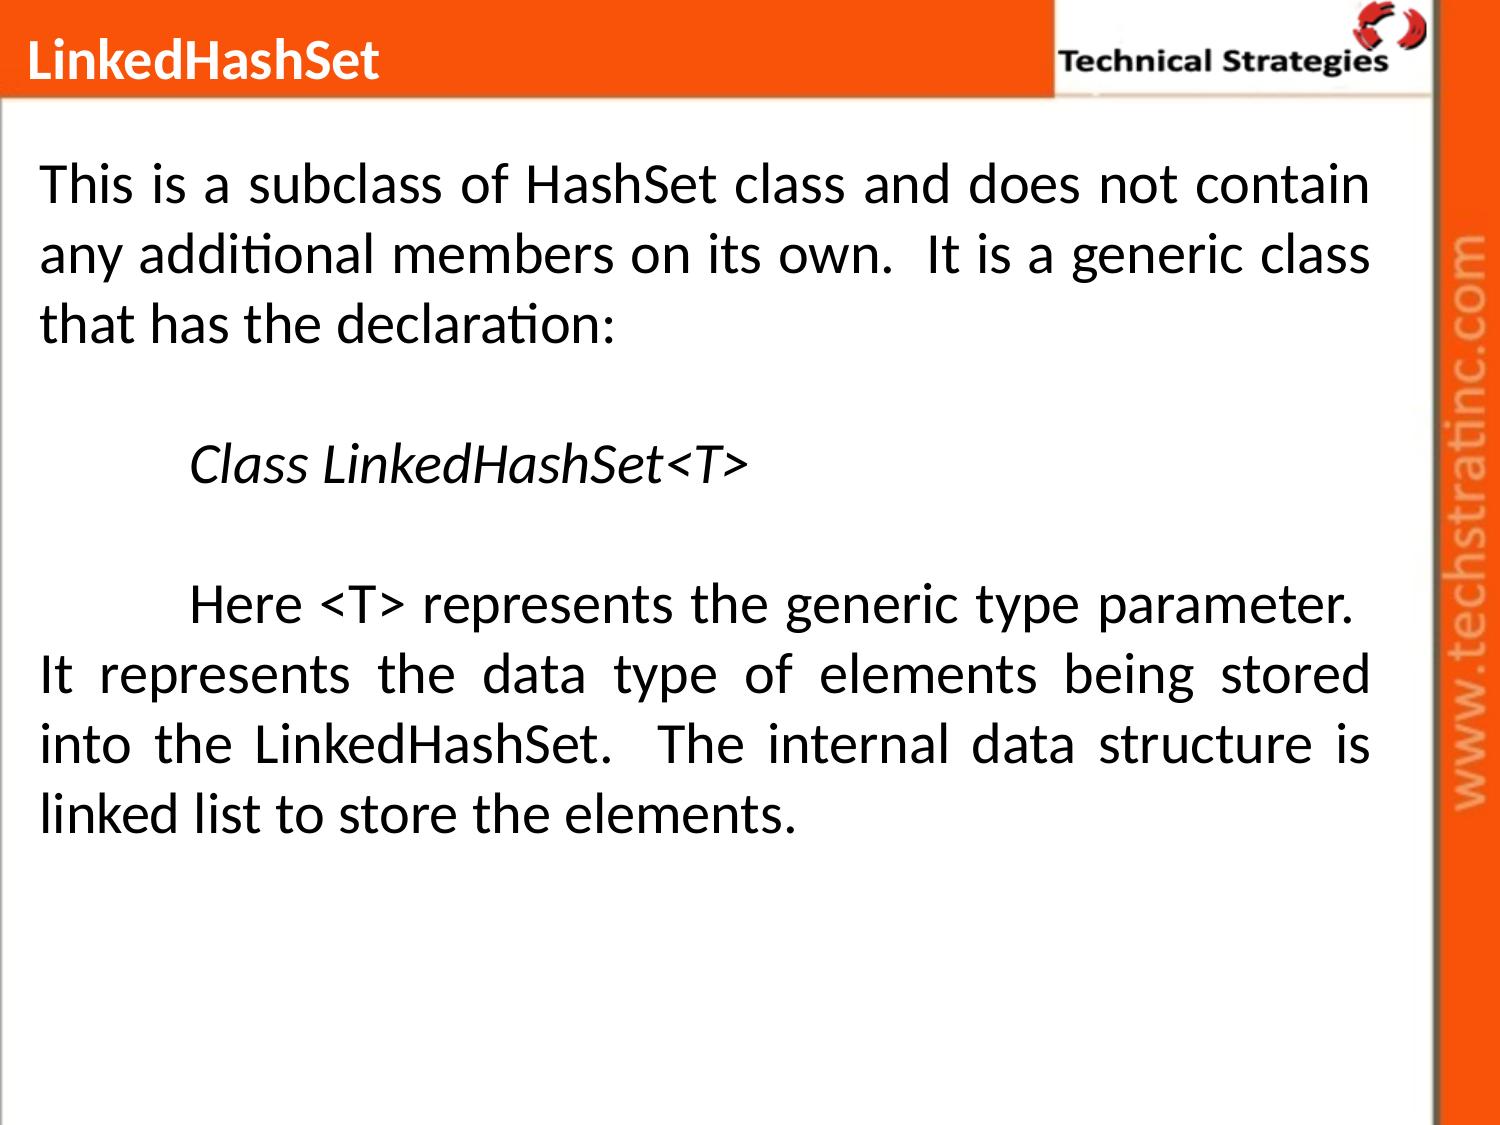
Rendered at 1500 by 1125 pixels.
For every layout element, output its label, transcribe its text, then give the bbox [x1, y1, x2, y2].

text_box This is a subclass of HashSet class and does not contain any additional members on its own. It is a generic class that has the declaration: Class LinkedHashSet<T> Here <T> represents the generic type parameter. It represents the data type of elements being stored into the LinkedHashSet. The internal data structure is linked list to store the elements. [24, 137, 1388, 922]
picture [0, 0, 1500, 1125]
text_box LinkedHashSet [12, 12, 1050, 100]
